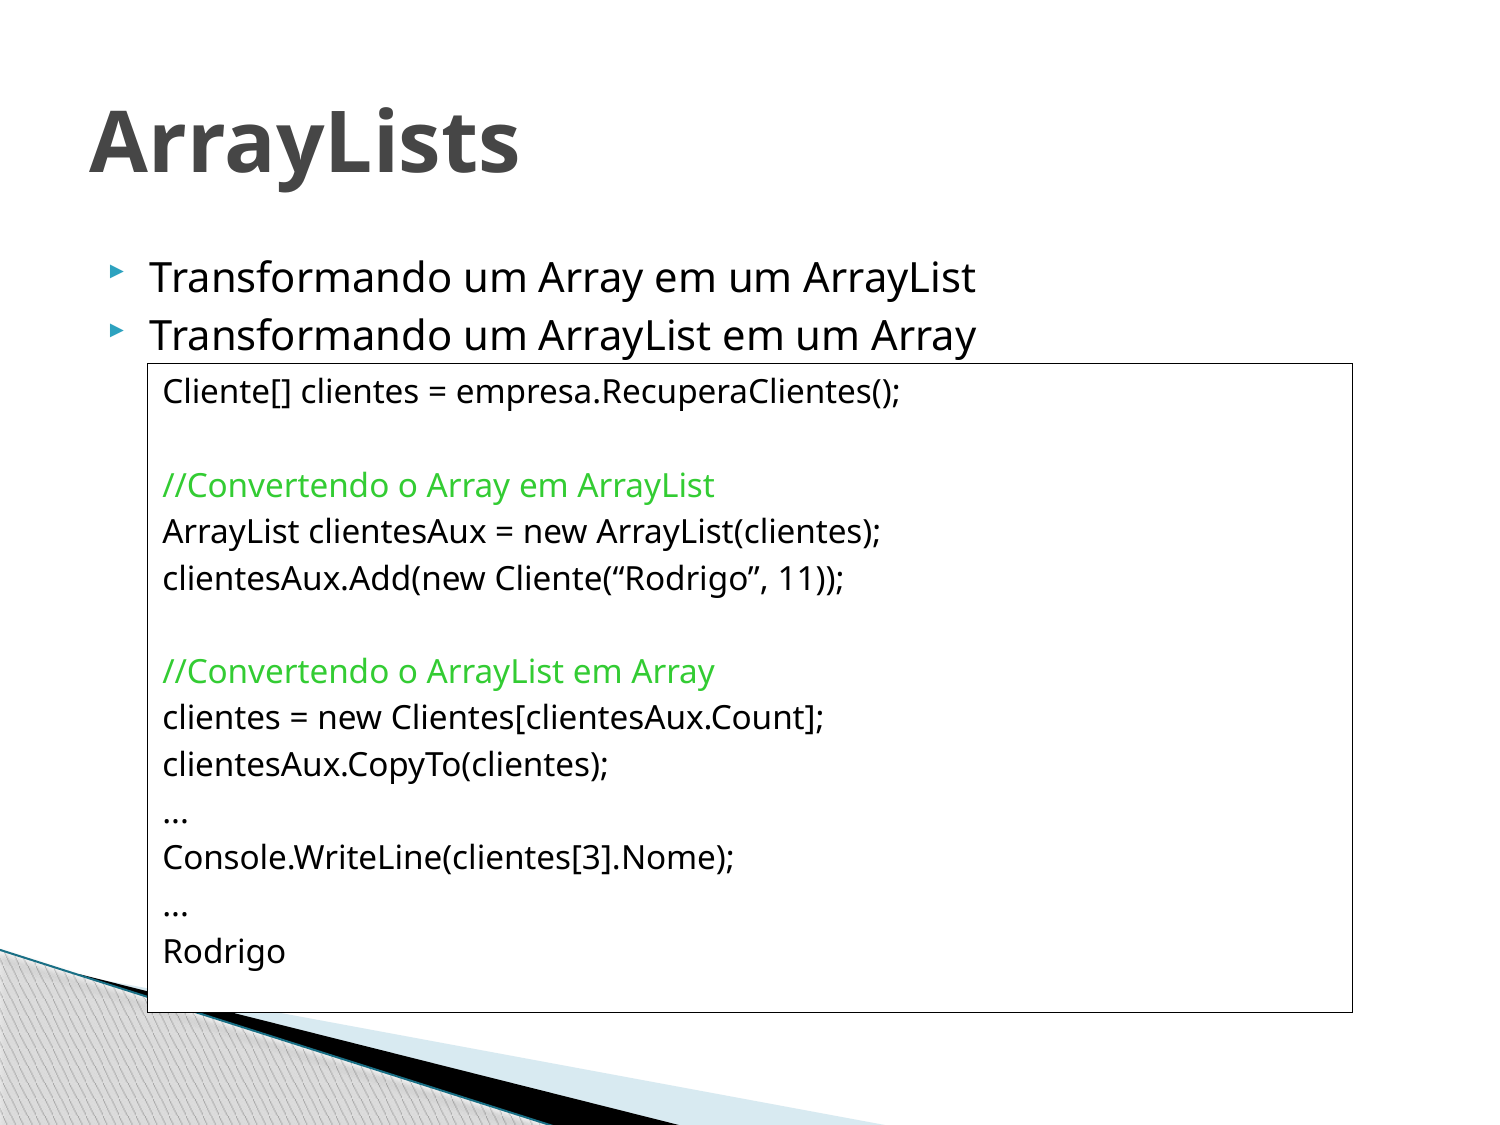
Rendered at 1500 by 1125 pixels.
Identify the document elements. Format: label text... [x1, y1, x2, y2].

title ArrayLists [75, 45, 1425, 233]
list Transformando um Array em um ArrayList Transformando um ArrayList em um Array [75, 243, 1425, 986]
text_box Cliente[] clientes = empresa.RecuperaClientes(); //Convertendo o Array em ArrayList ArrayList clientesAux = new ArrayList(clientes); clientesAux.Add(new Cliente(“Rodrigo”, 11)); //Convertendo o ArrayList em Array clientes = new Clientes[clientesAux.Count]; clientesAux.CopyTo(clientes); ... Console.WriteLine(clientes[3].Nome); ... Rodrigo [147, 363, 1353, 1013]
